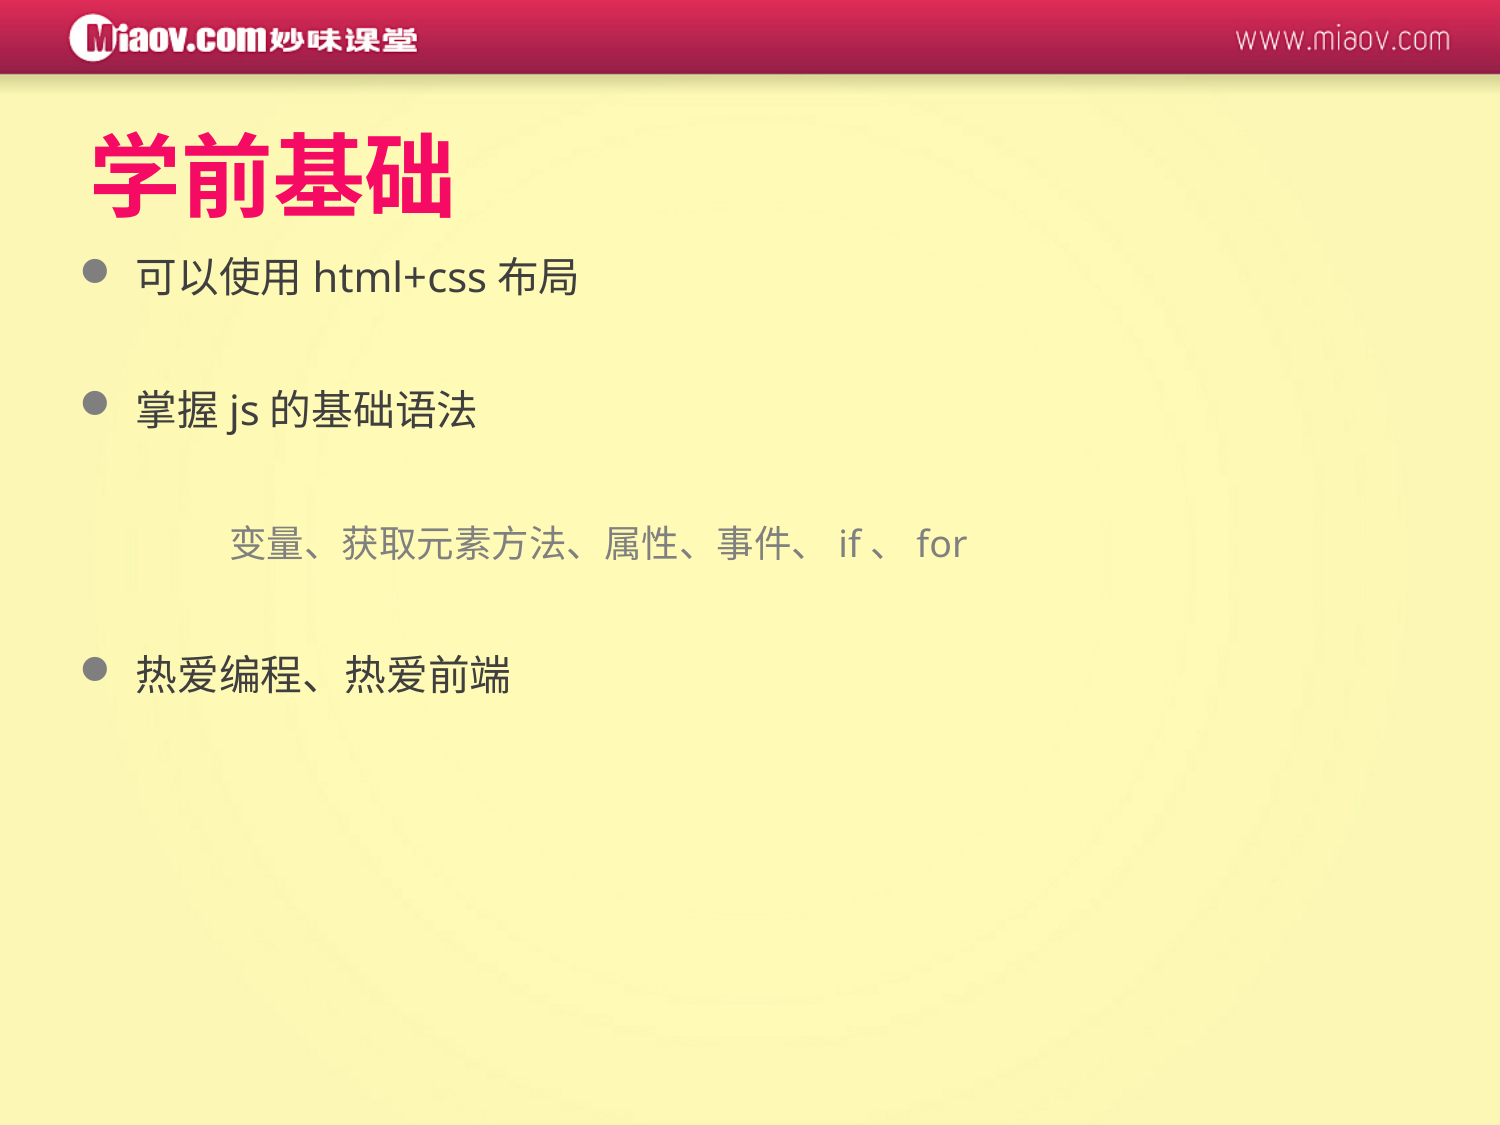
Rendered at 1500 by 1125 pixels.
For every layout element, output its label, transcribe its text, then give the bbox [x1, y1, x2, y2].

list 可以使用html+css布局 掌握js的基础语法 变量、获取元素方法、属性、事件、if、for 热爱编程、热爱前端 [64, 190, 1415, 989]
picture [0, 0, 1500, 1125]
title 学前基础 [74, 79, 1426, 268]
